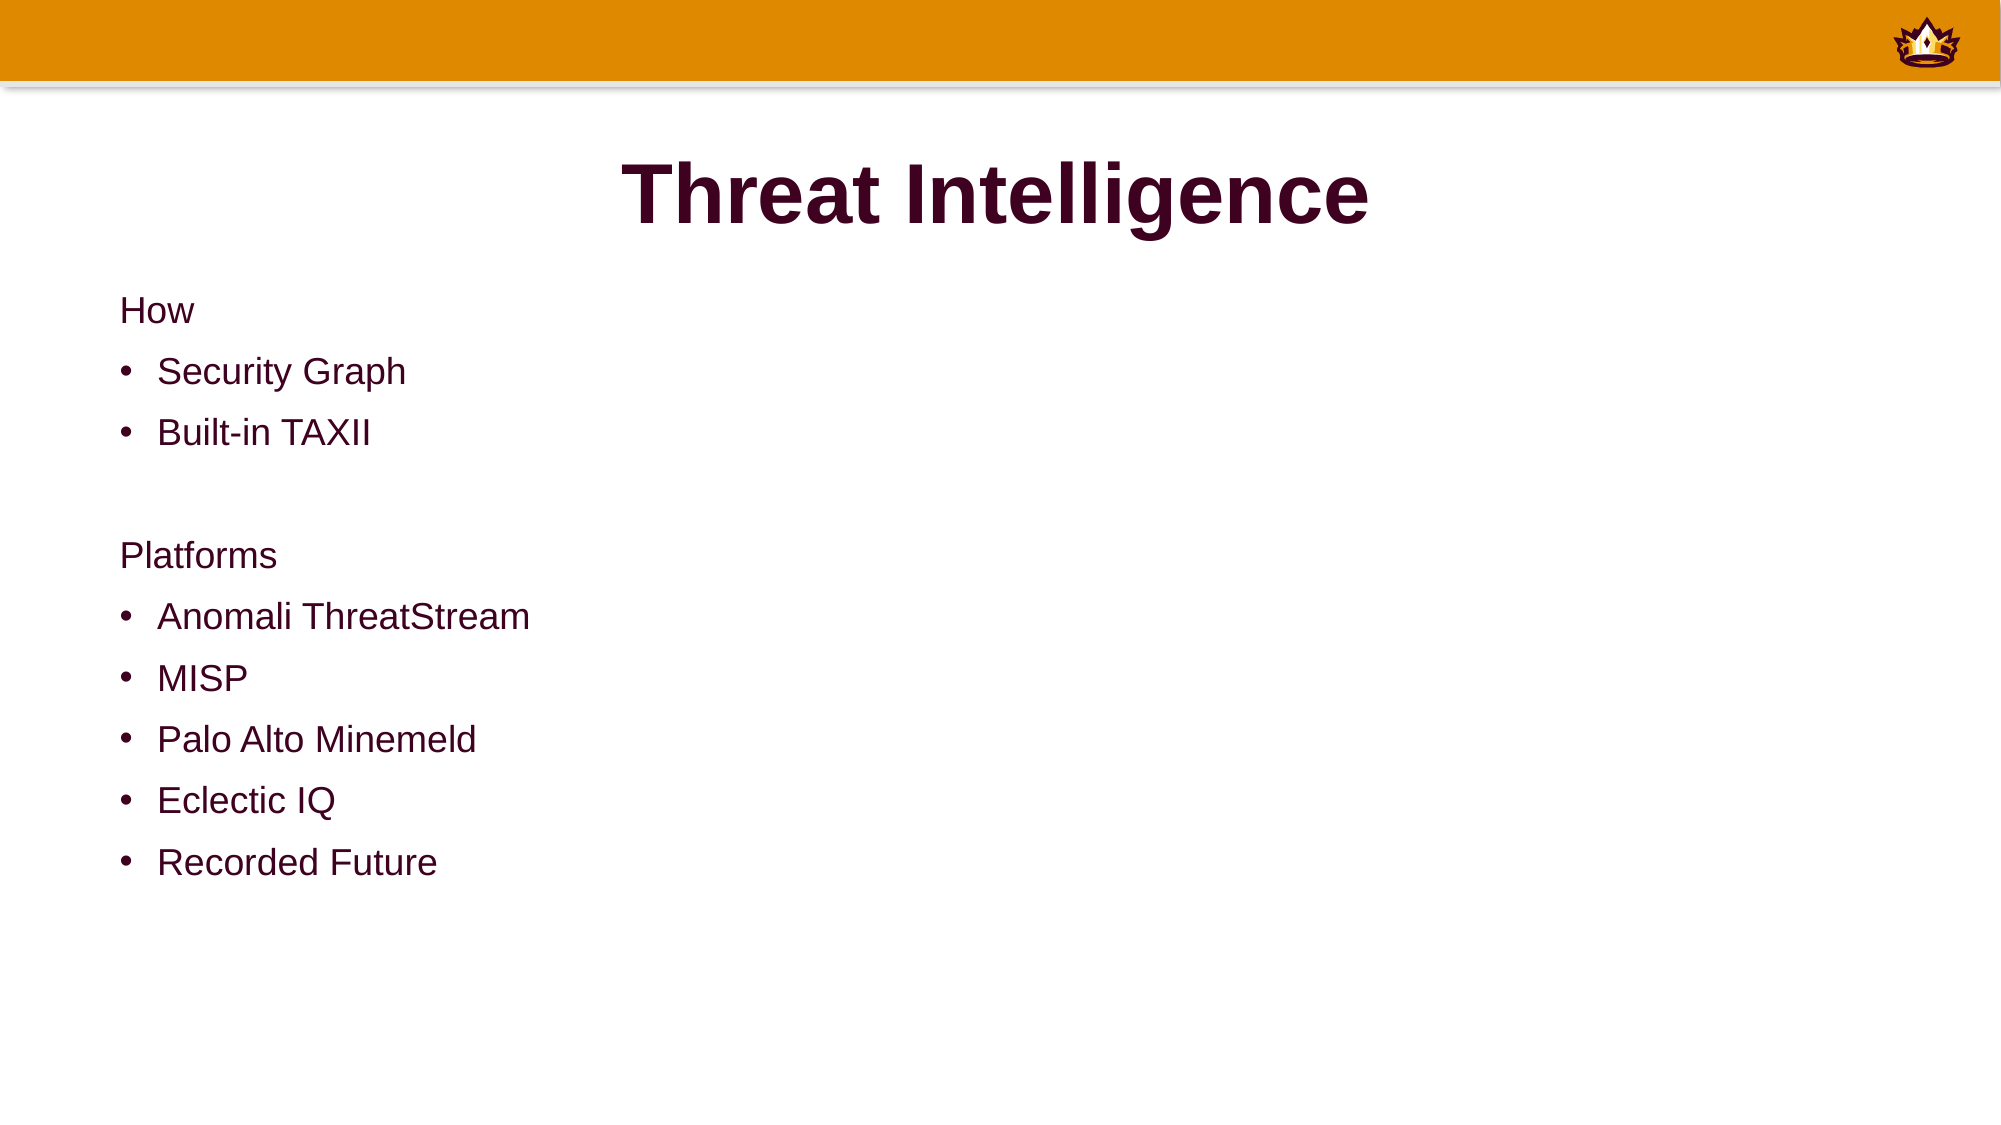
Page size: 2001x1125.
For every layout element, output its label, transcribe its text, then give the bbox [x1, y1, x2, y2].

picture [1883, 5, 1971, 79]
title Threat Intelligence [104, 142, 1889, 250]
list How Security Graph Built-in TAXII Platforms Anomali ThreatStream MISP Palo Alto Minemeld Eclectic IQ Recorded Future [104, 283, 1889, 1057]
